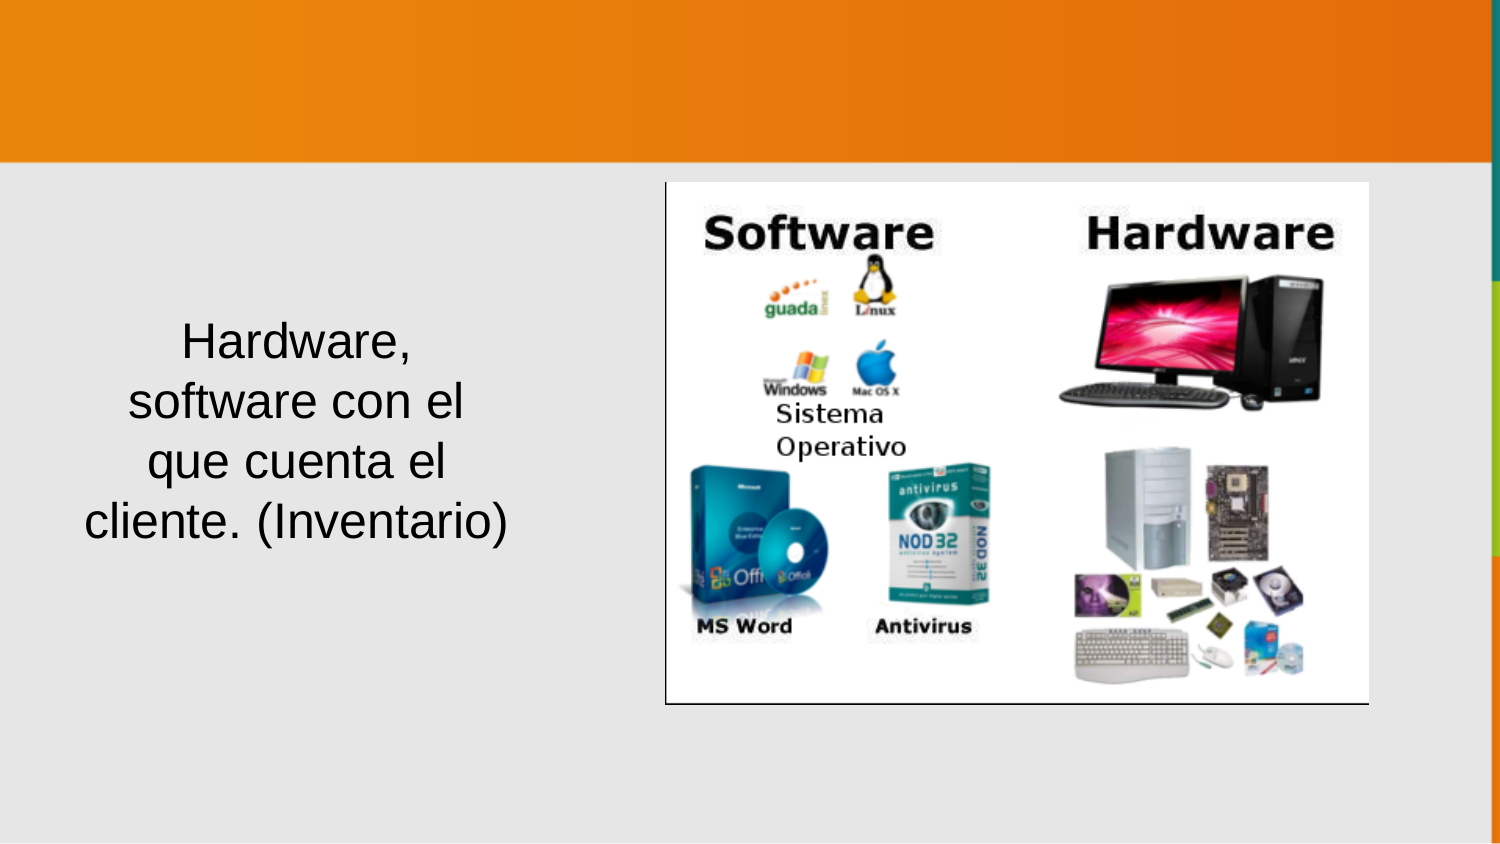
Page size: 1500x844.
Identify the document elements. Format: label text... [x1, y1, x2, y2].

text_box Hardware, software con el que cuenta el cliente. (Inventario) [68, 301, 526, 594]
picture [0, 0, 1500, 844]
